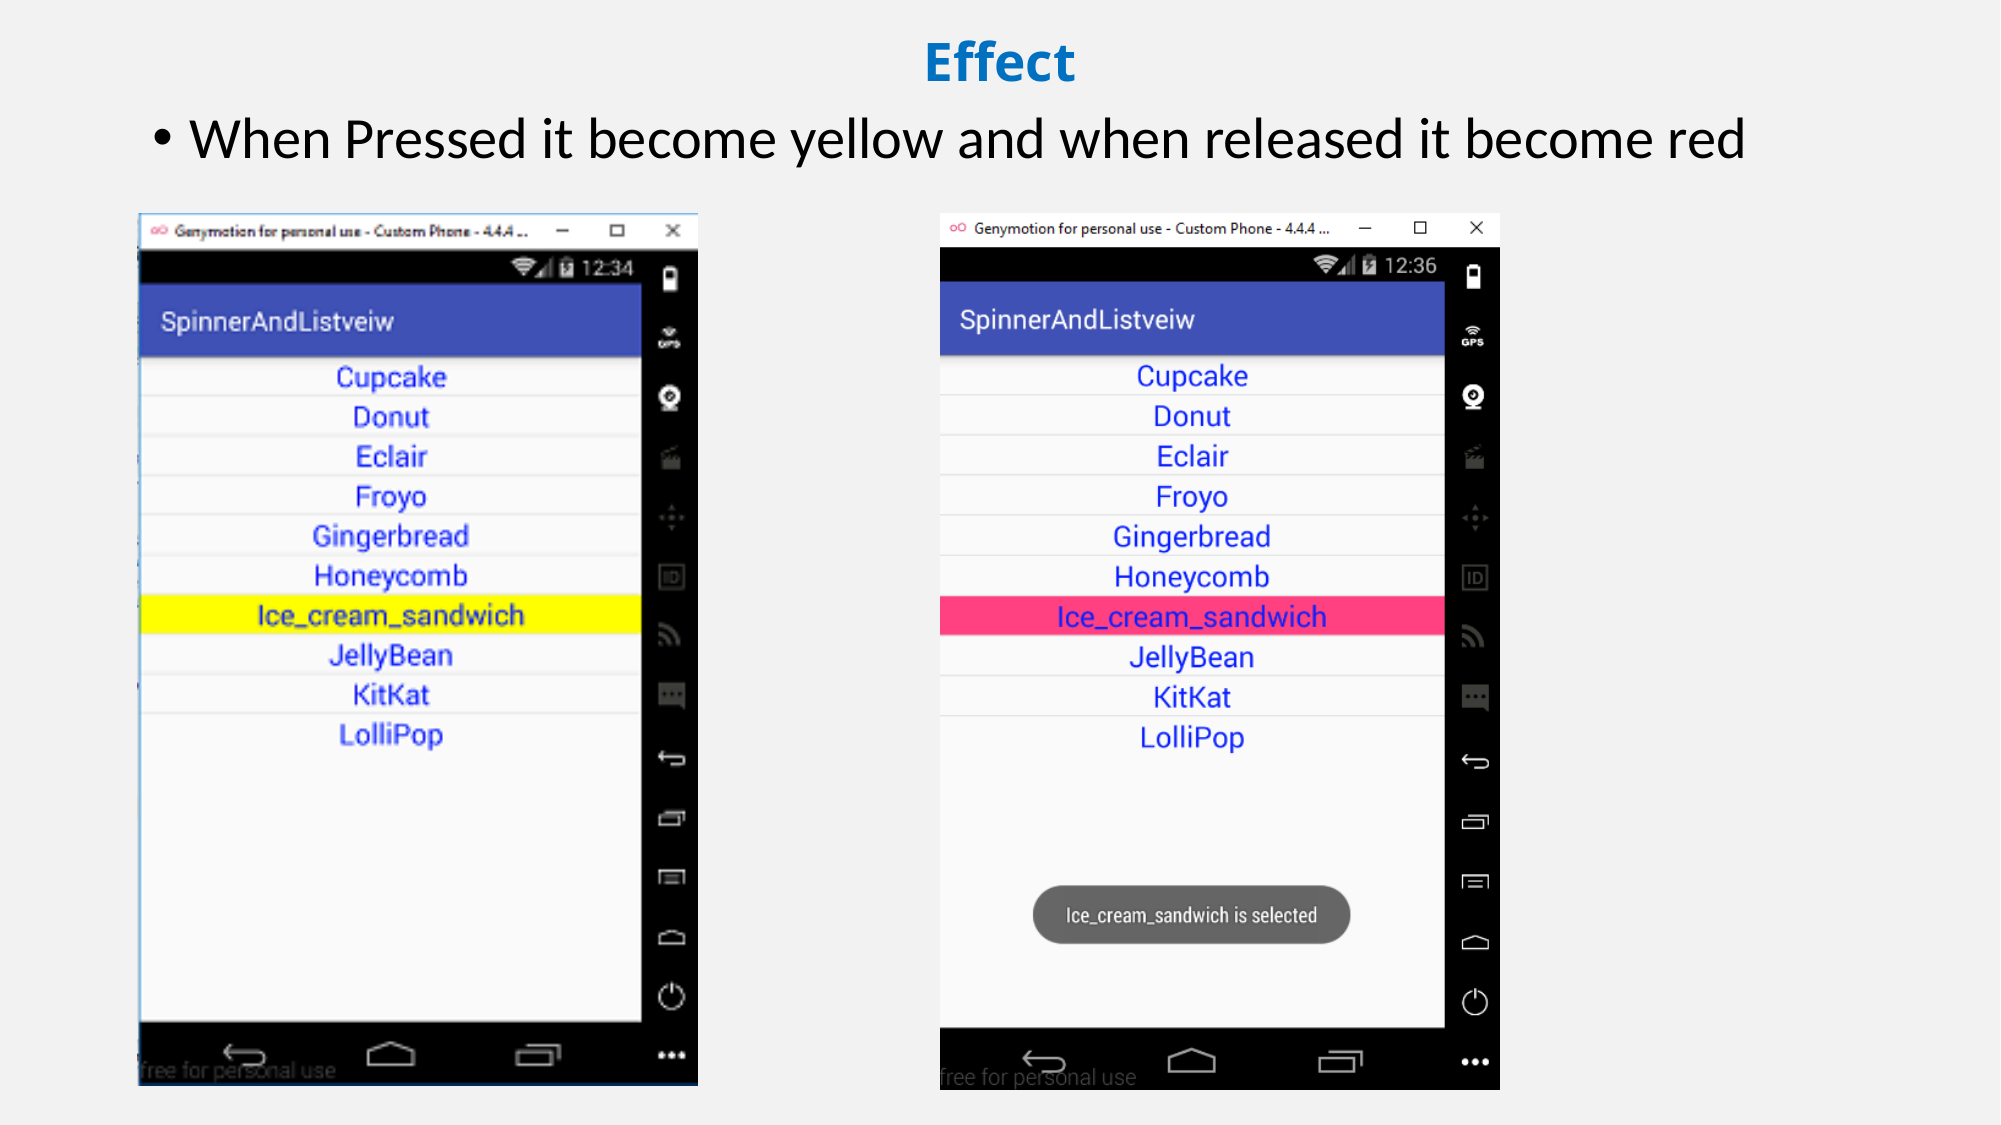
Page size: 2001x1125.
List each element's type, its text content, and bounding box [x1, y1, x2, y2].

picture [137, 213, 698, 1086]
picture [940, 213, 1500, 1090]
list When Pressed it become yellow and when released it become red [137, 100, 1863, 1014]
title Effect [137, 27, 1863, 100]
